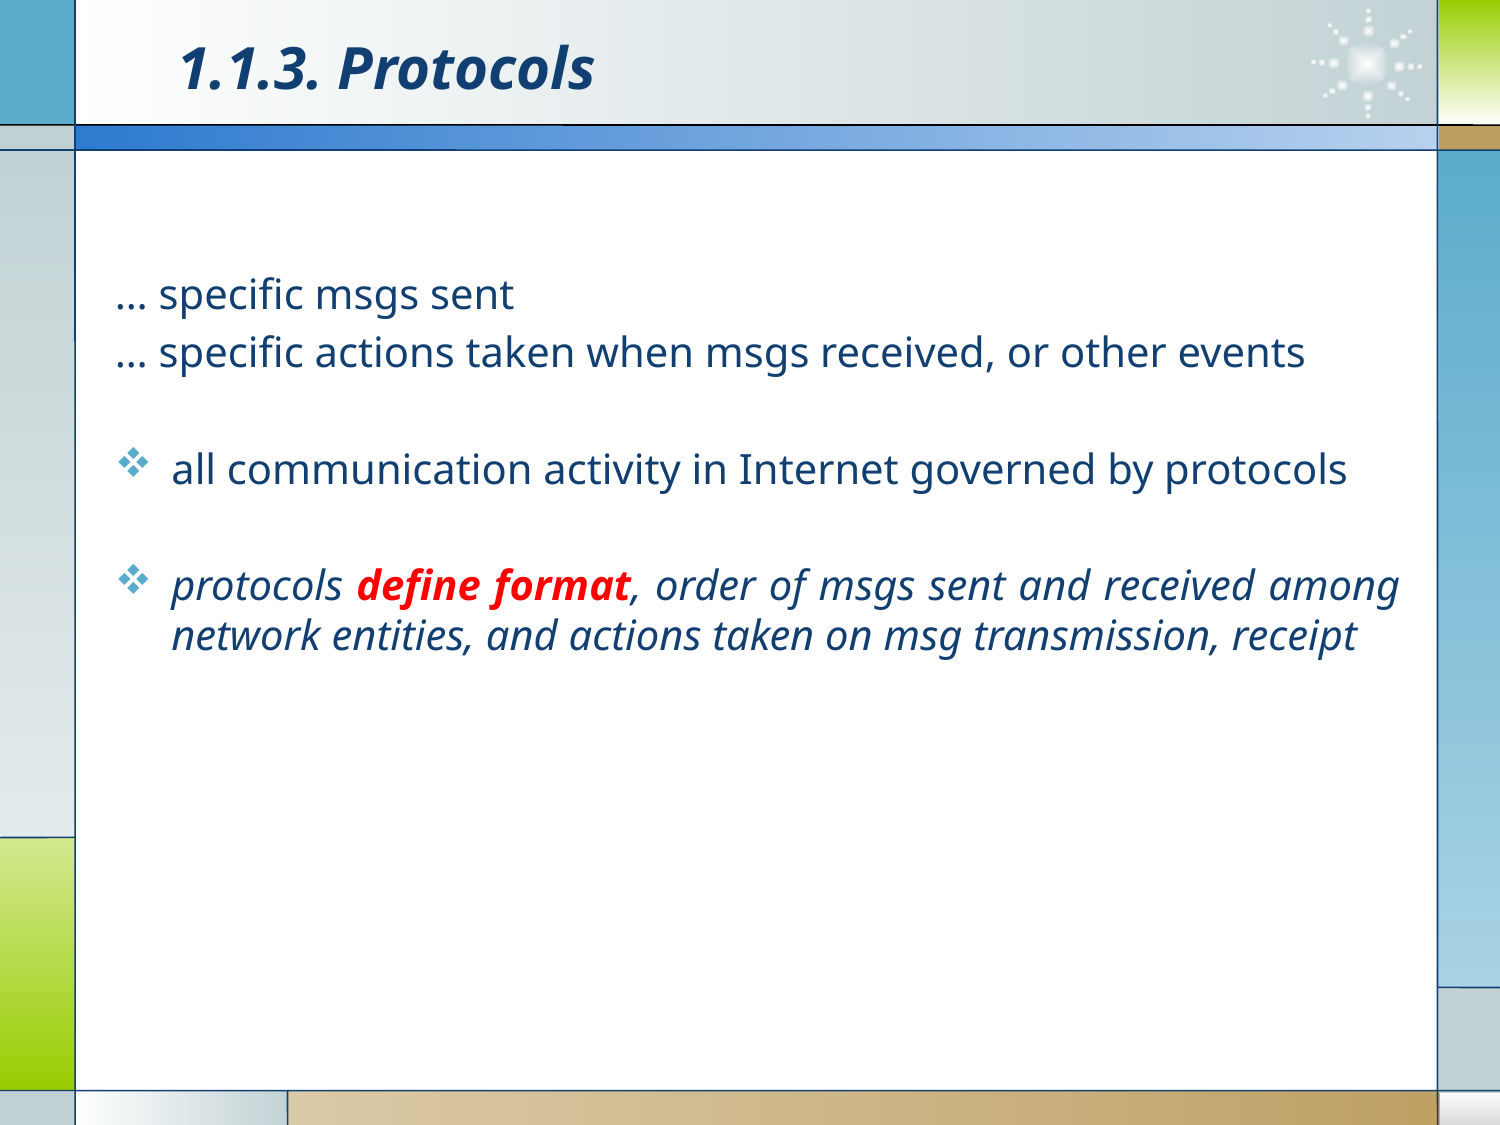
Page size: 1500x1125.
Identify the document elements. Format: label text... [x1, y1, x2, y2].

list … specific msgs sent … specific actions taken when msgs received, or other events all communication activity in Internet governed by protocols protocols define format, order of msgs sent and received among network entities, and actions taken on msg transmission, receipt [99, 201, 1417, 1010]
title 1.1.3. Protocols [162, 19, 1263, 113]
